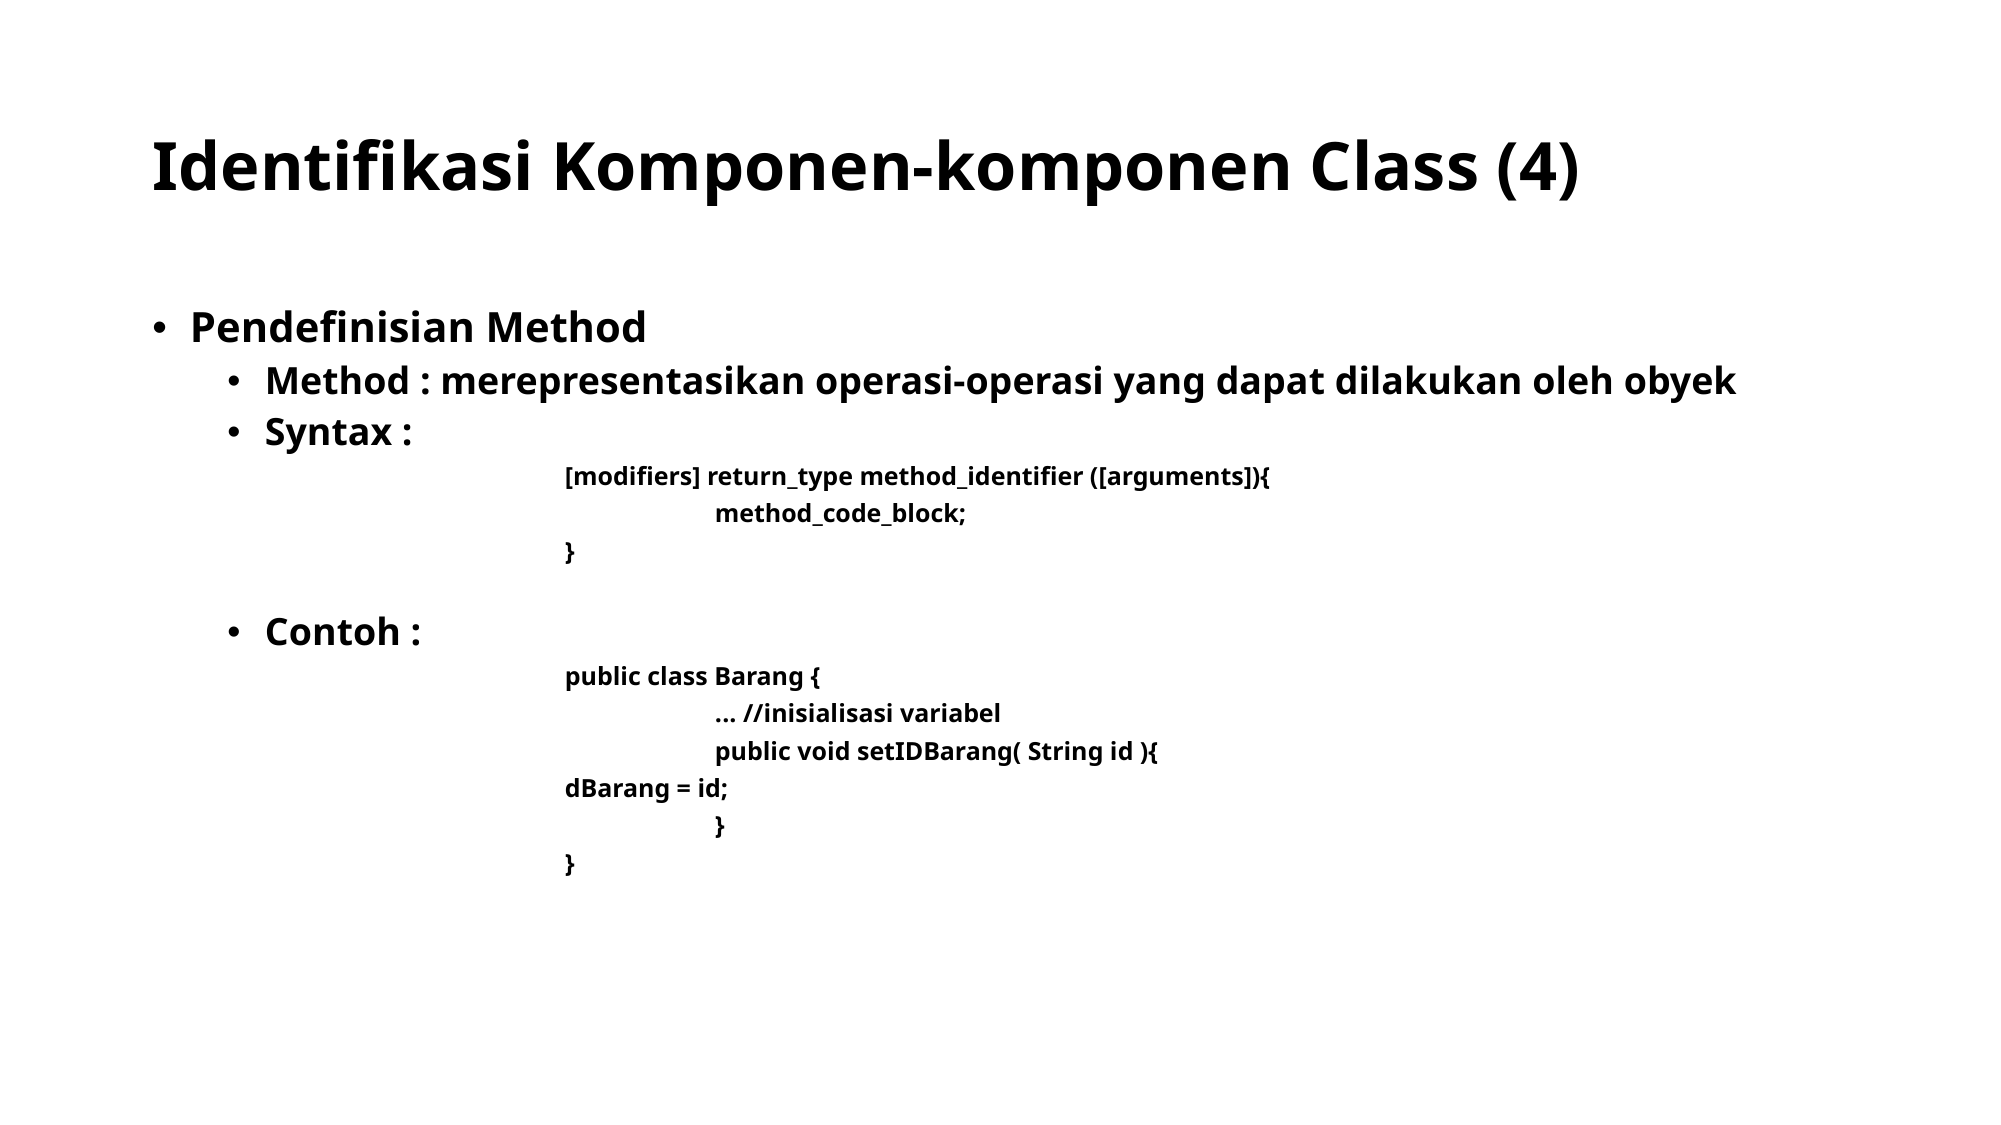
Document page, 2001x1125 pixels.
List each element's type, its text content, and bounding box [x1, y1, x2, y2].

list Pendefinisian Method Method : merepresentasikan operasi-operasi yang dapat dilakukan oleh obyek Syntax : [modifiers] return_type method_identifier ([arguments]){ method_code_block; } Contoh : public class Barang { ... //inisialisasi variabel public void setIDBarang( String id ){ dBarang = id; } } [137, 299, 1863, 1014]
title Identifikasi Komponen-komponen Class (4) [137, 59, 1863, 278]
